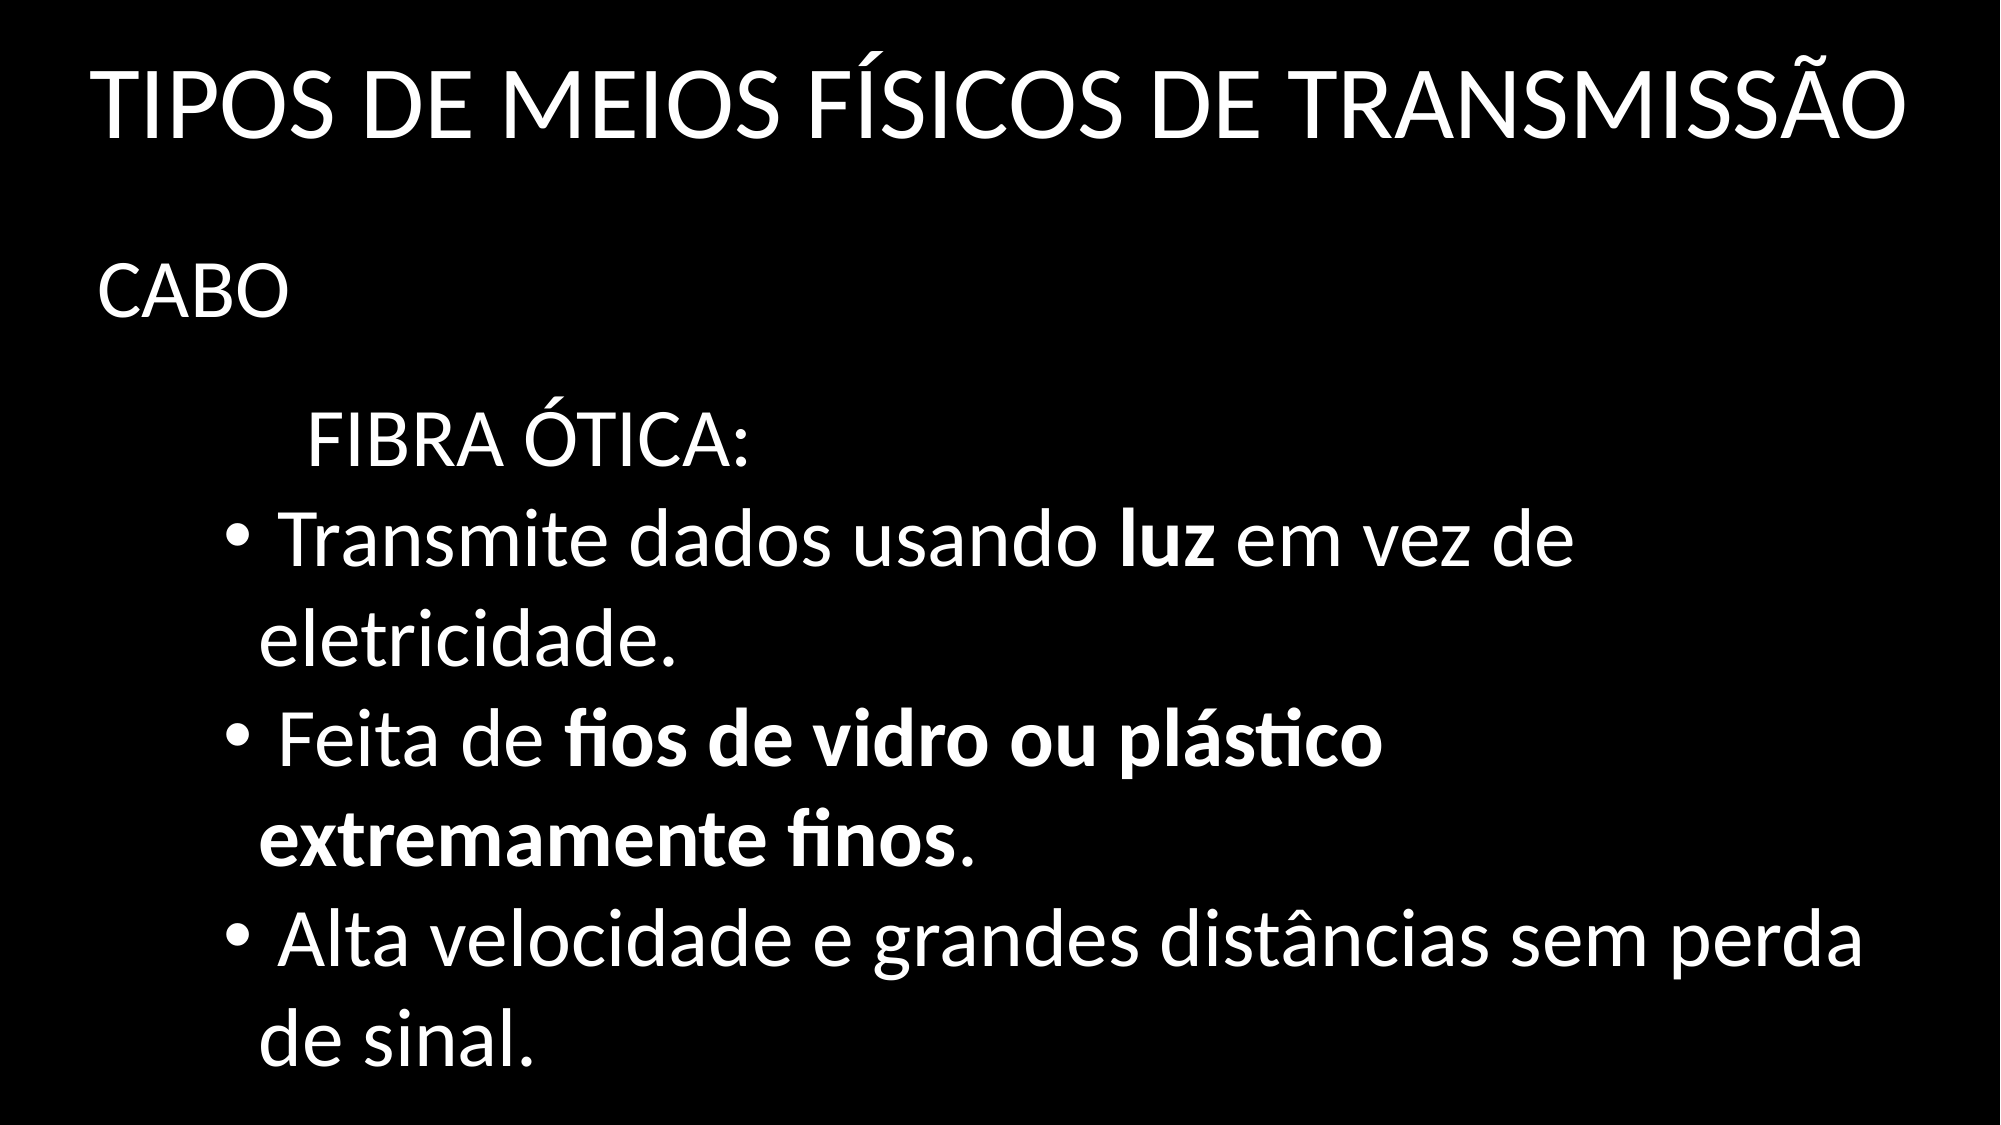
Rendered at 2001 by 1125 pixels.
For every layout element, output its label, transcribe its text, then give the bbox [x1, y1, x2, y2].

text_box CABO FIBRA ÓTICA: Transmite dados usando luz em vez de eletricidade. Feita de fios de vidro ou plástico extremamente finos. Alta velocidade e grandes distâncias sem perda de sinal. [82, 210, 1918, 1091]
title TIPOS DE MEIOS FÍSICOS DE TRANSMISSÃO [71, 0, 1929, 210]
